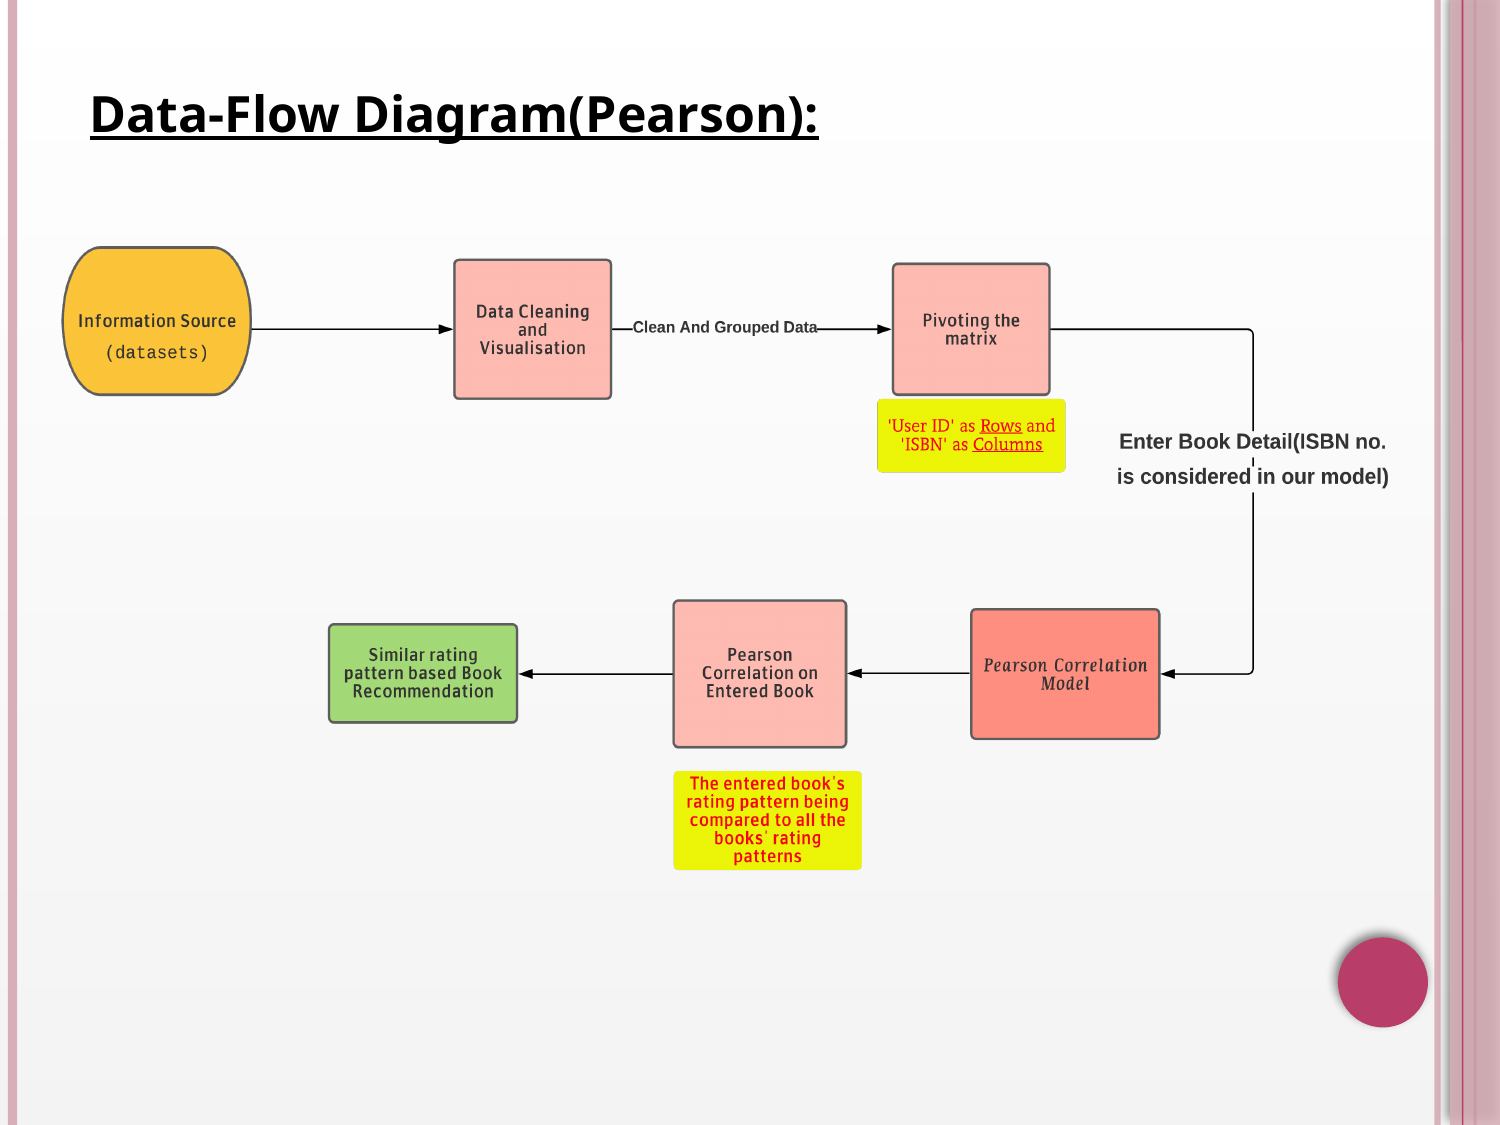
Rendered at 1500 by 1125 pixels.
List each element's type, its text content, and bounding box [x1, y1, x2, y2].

picture [0, 191, 1438, 934]
text_box Data-Flow Diagram(Pearson): [75, 74, 1375, 179]
